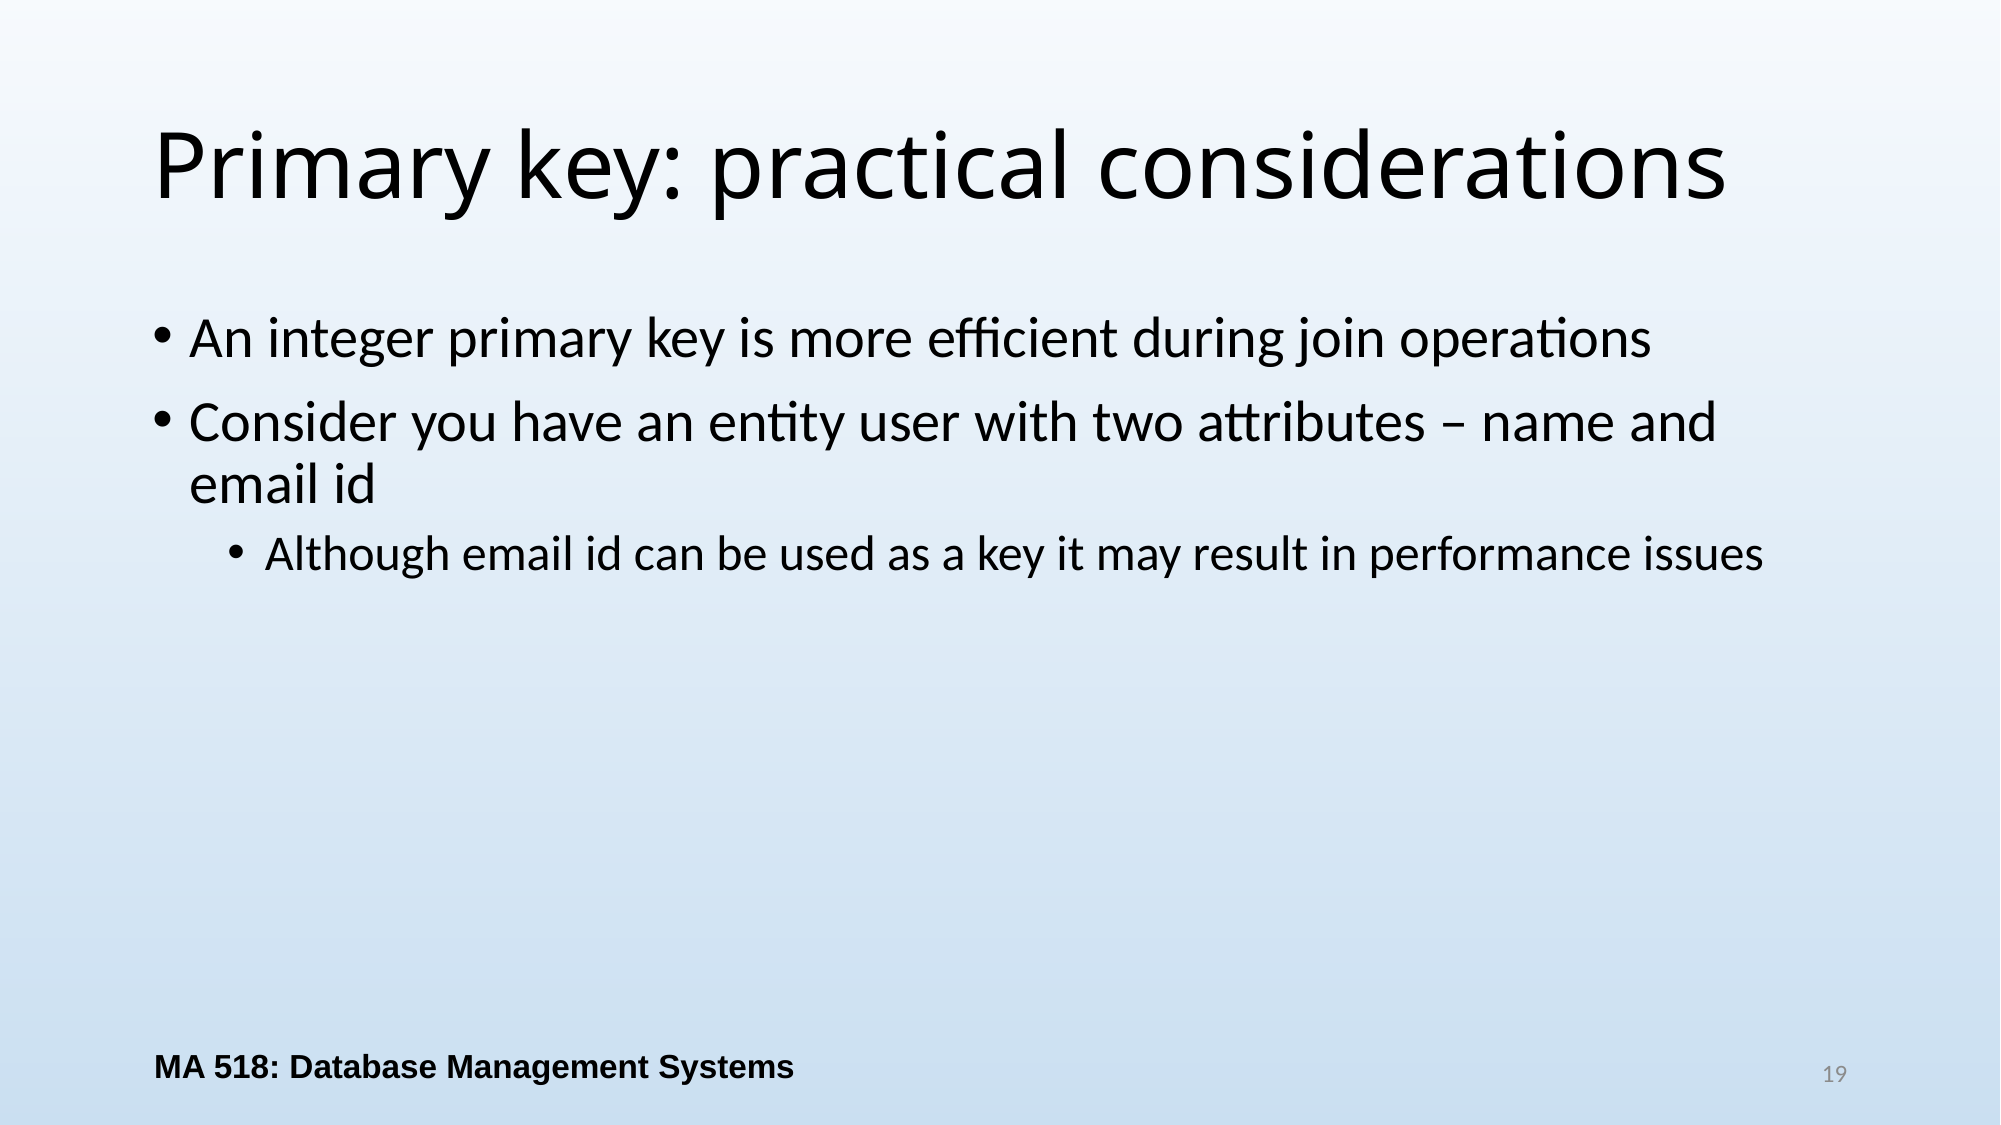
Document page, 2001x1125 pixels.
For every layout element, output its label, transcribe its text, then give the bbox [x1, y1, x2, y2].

footer MA 518: Database Management Systems [137, 1035, 813, 1096]
list An integer primary key is more efficient during join operations Consider you have an entity user with two attributes – name and email id Although email id can be used as a key it may result in performance issues [137, 299, 1863, 1014]
title Primary key: practical considerations [137, 59, 1863, 278]
slide_number 19 [1412, 1042, 1863, 1103]
